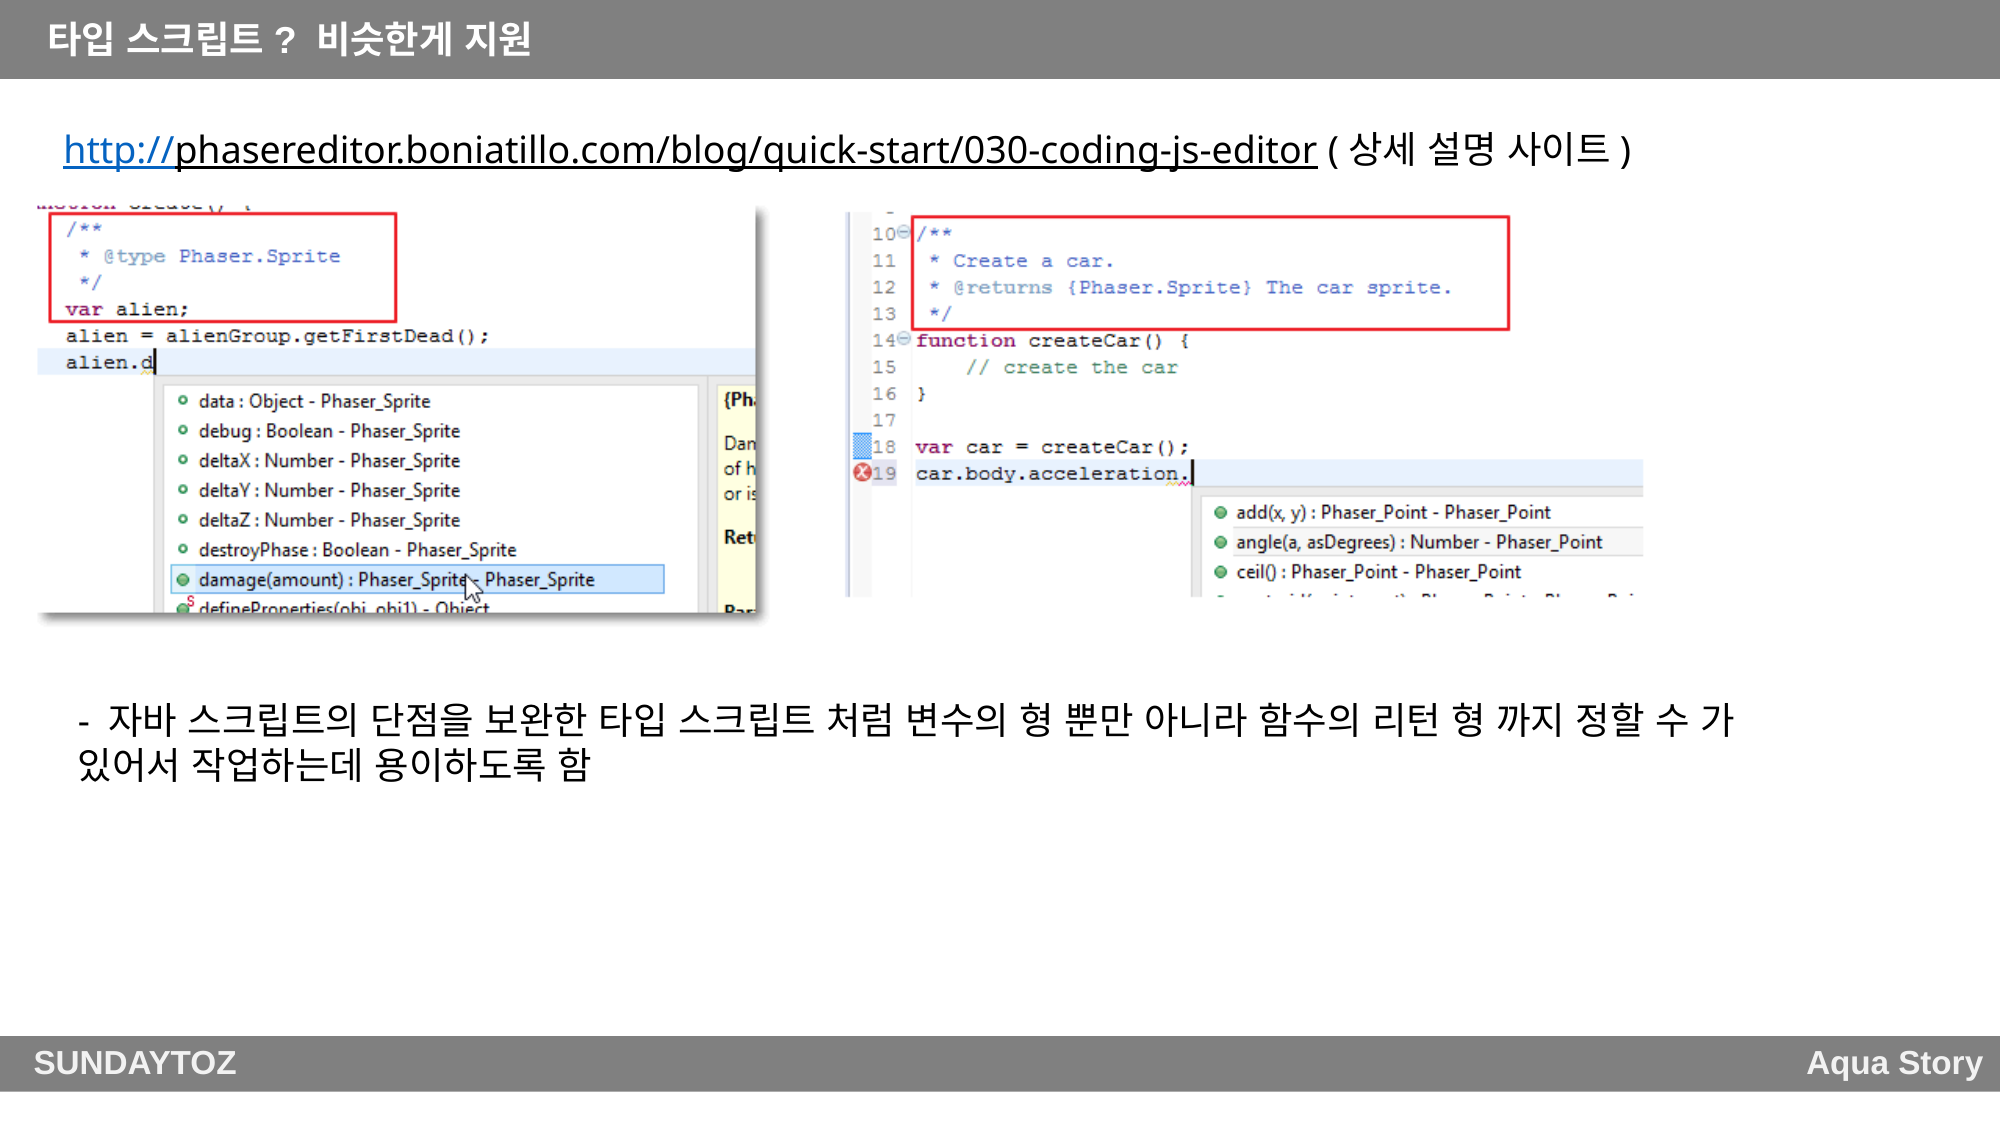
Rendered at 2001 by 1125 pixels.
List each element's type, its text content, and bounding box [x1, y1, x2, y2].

text_box 타입 스크립트? 비슷한게 지원 [32, 9, 549, 69]
text_box SUNDAYTOZ [18, 1033, 252, 1089]
text_box http://phasereditor.boniatillo.com/blog/quick-start/030-coding-js-editor (상세 설명 사이트) [48, 118, 1790, 185]
text_box - 자바 스크립트의 단점을 보완한 타입 스크립트 처럼 변수의 형 뿐만 아니라 함수의 리턴 형 까지 정할 수 가 있어서 작업하는데 용이하도록 함 [63, 689, 1764, 795]
picture [822, 192, 1839, 627]
picture [19, 181, 798, 638]
text_box Aqua Story [1791, 1033, 1999, 1089]
text_box [0, 0, 2000, 80]
text_box [0, 1035, 2000, 1093]
